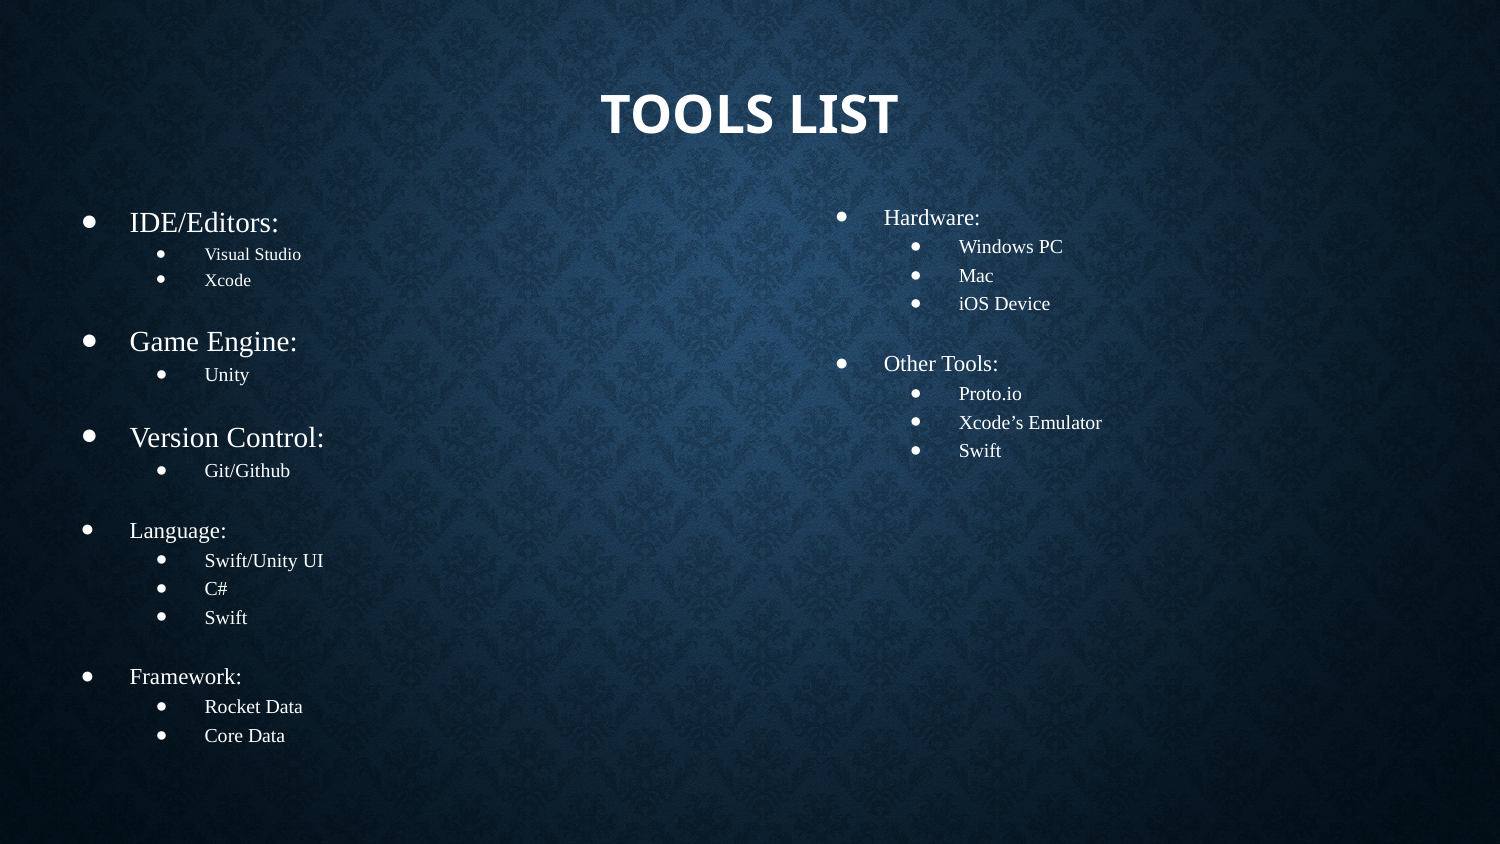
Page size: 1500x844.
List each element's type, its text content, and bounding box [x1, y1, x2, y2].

list IDE/Editors: Visual Studio Xcode Game Engine: Unity Version Control: Git/Github Language: Swift/Unity UI C# Swift Framework: Rocket Data Core Data [39, 154, 707, 823]
title Tools List [51, 72, 1449, 167]
text_box Hardware: Windows PC Mac iOS Device Other Tools: Proto.io Xcode’s Emulator Swift [793, 154, 1461, 581]
